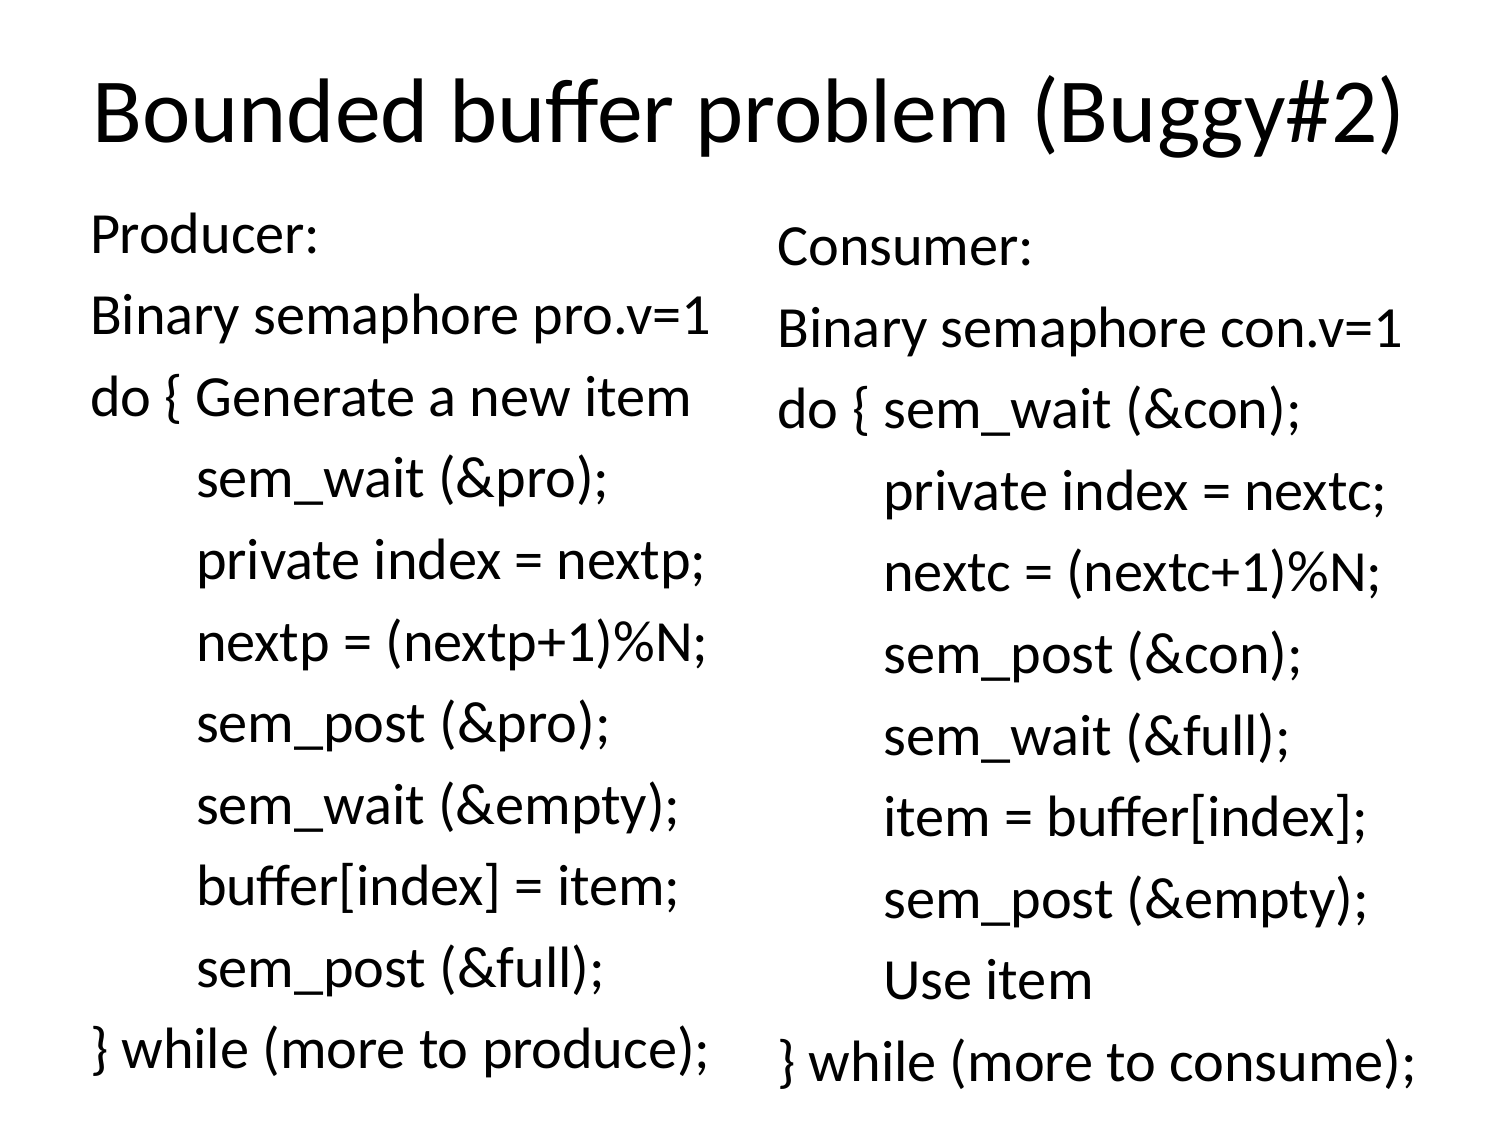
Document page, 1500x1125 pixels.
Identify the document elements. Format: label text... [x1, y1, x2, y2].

list Consumer: Binary semaphore con.v=1 do { sem_wait (&con); private index = nextc; nextc = (nextc+1)%N; sem_post (&con); sem_wait (&full); item = buffer[index]; sem_post (&empty); Use item } while (more to consume); [762, 200, 1500, 1125]
list Producer: Binary semaphore pro.v=1 do { Generate a new item sem_wait (&pro); private index = nextp; nextp = (nextp+1)%N; sem_post (&pro); sem_wait (&empty); buffer[index] = item; sem_post (&full); } while (more to produce); [75, 187, 738, 1125]
title Bounded buffer problem (Buggy#2) [75, 12, 1425, 200]
